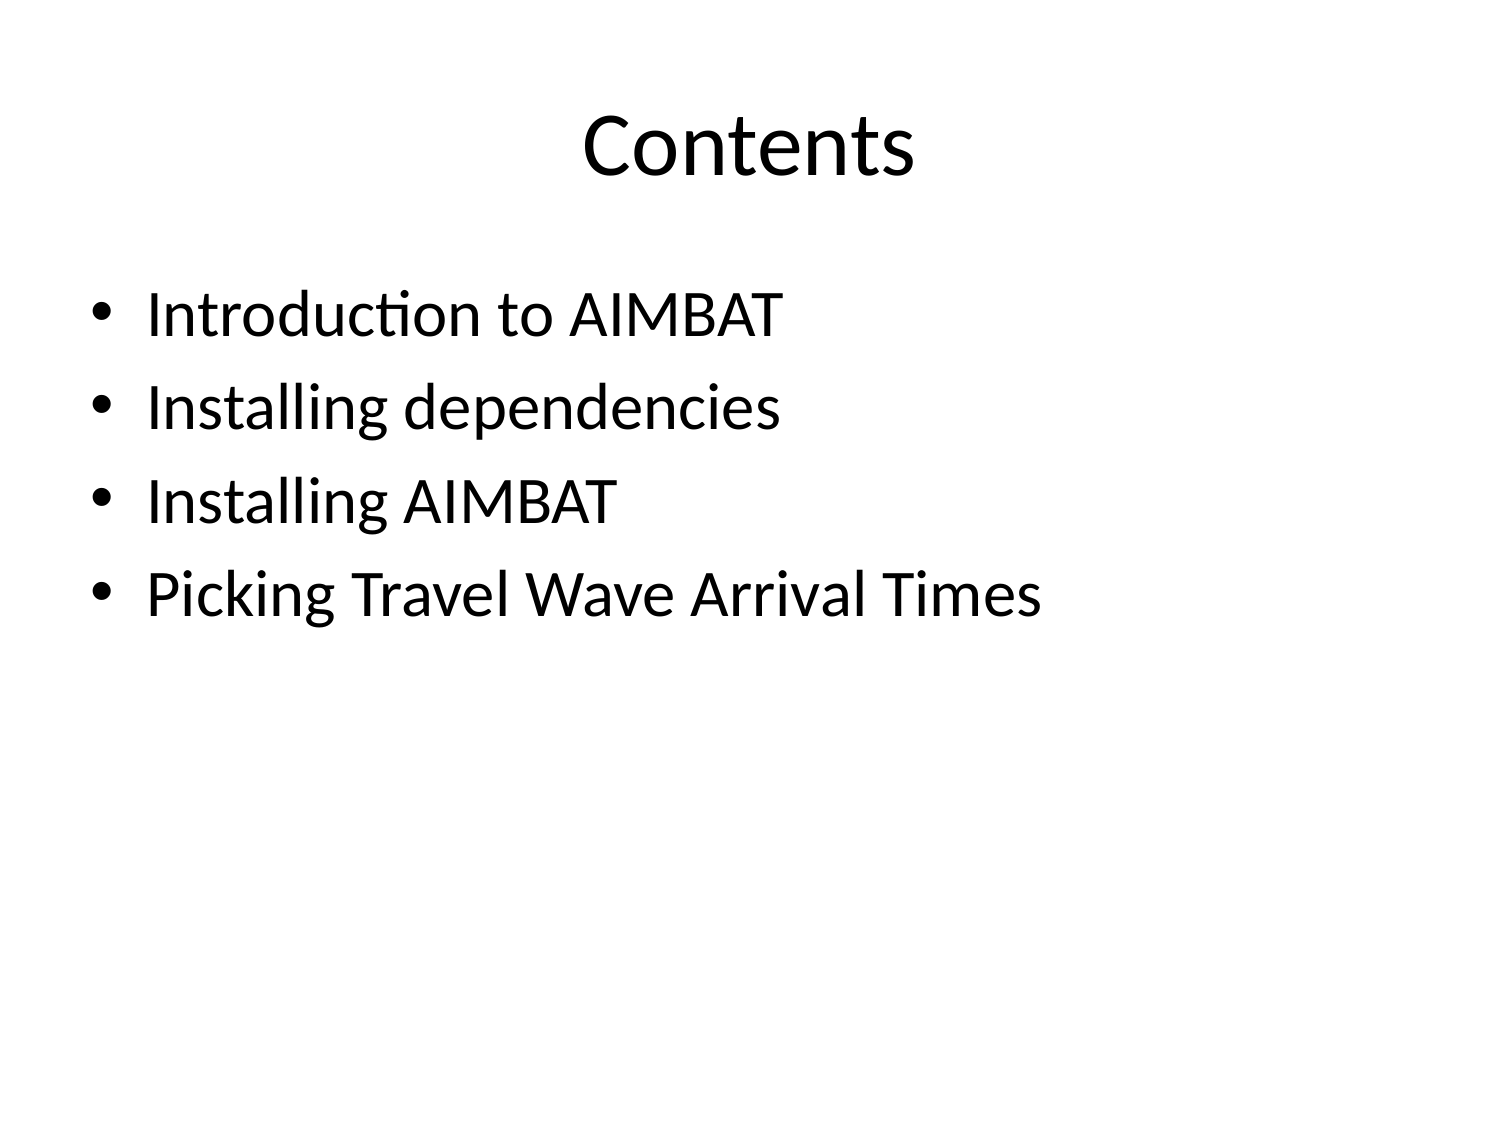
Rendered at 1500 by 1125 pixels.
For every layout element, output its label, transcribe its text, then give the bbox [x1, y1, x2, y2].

list Introduction to AIMBAT Installing dependencies Installing AIMBAT Picking Travel Wave Arrival Times [75, 262, 1425, 1005]
title Contents [75, 45, 1425, 233]
